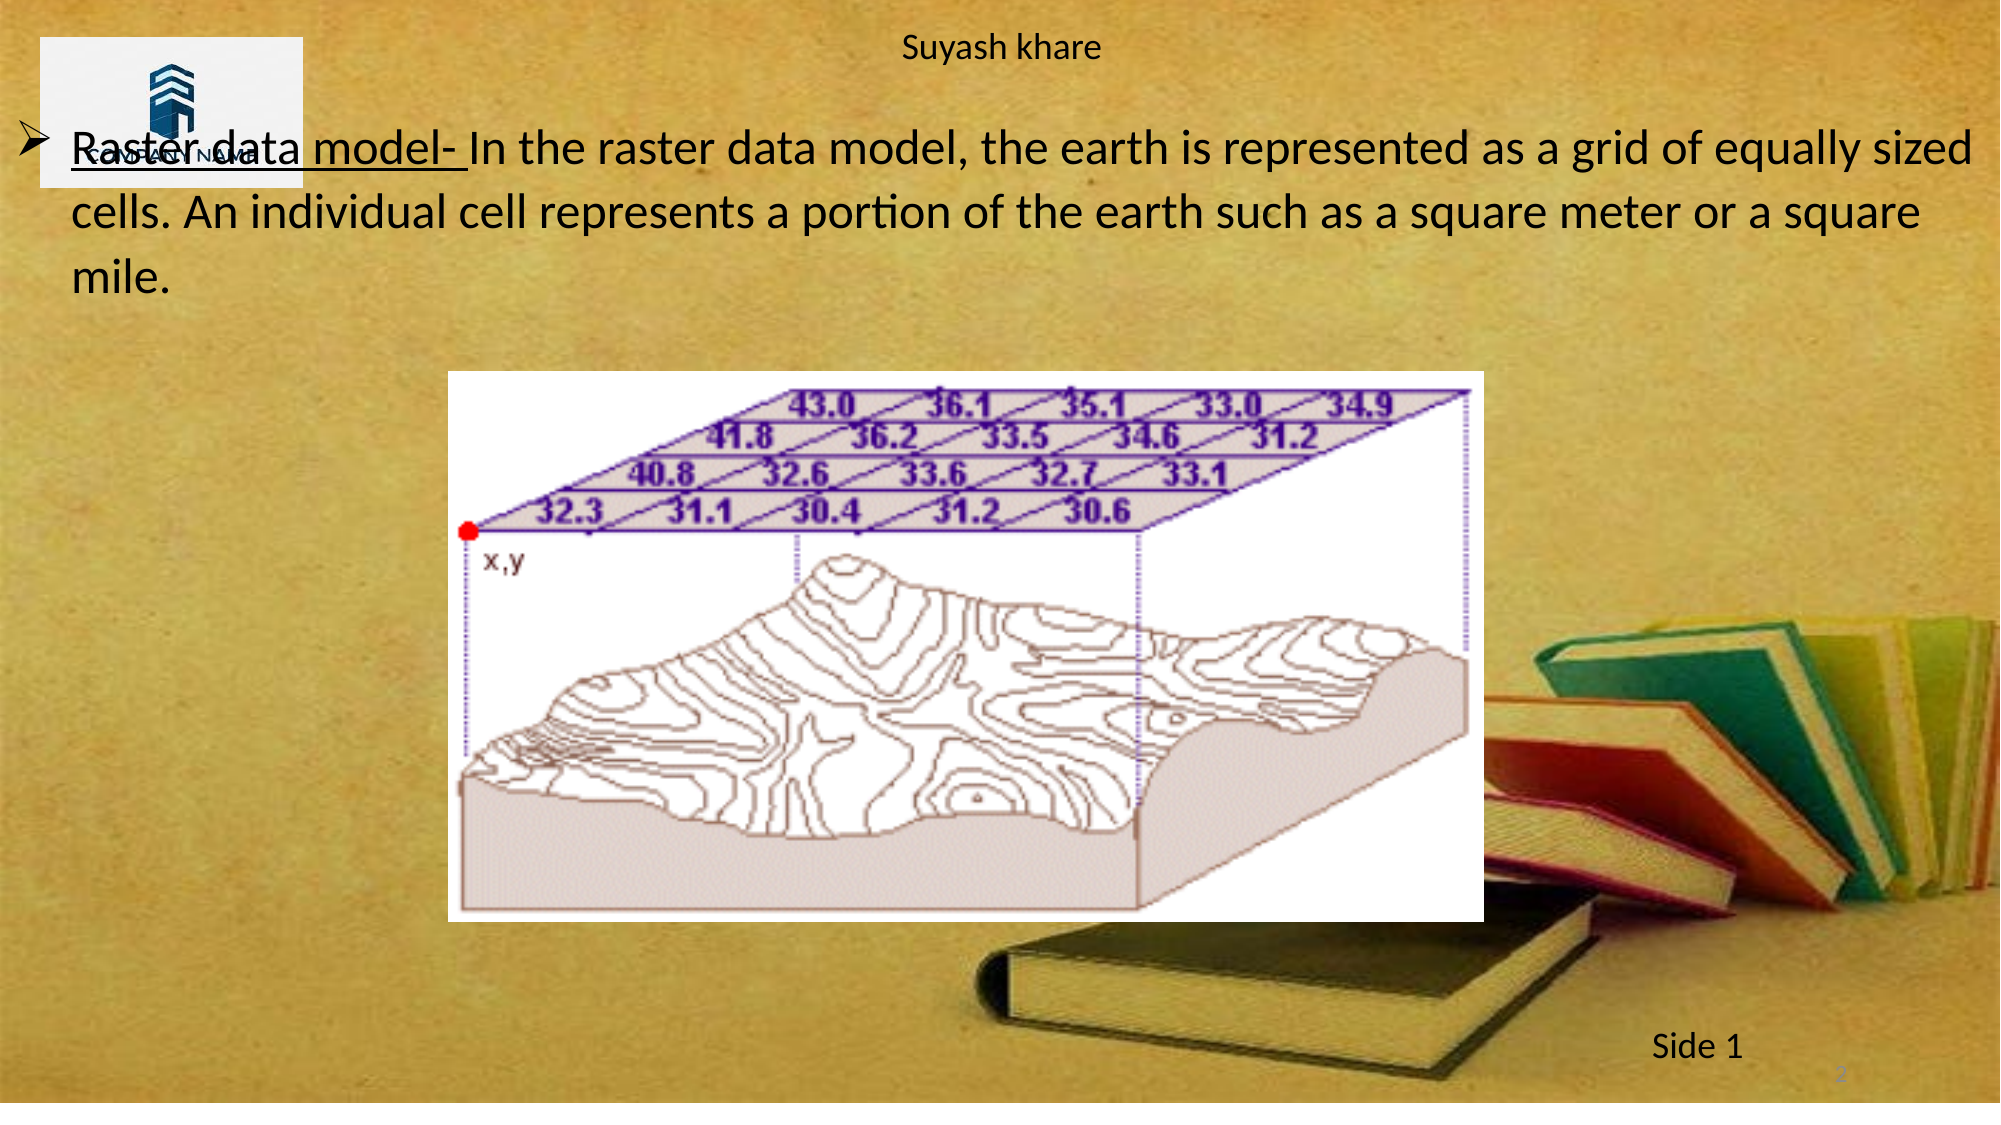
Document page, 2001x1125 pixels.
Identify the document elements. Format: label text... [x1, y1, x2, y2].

picture [0, 311, 2000, 1103]
text_box Raster data model- In the raster data model, the earth is represented as a grid of equally sized cells. An individual cell represents a portion of the earth such as a square meter or a square mile. [0, 103, 2000, 311]
picture [0, 0, 2000, 103]
slide_number 2 [1412, 1042, 1863, 1103]
